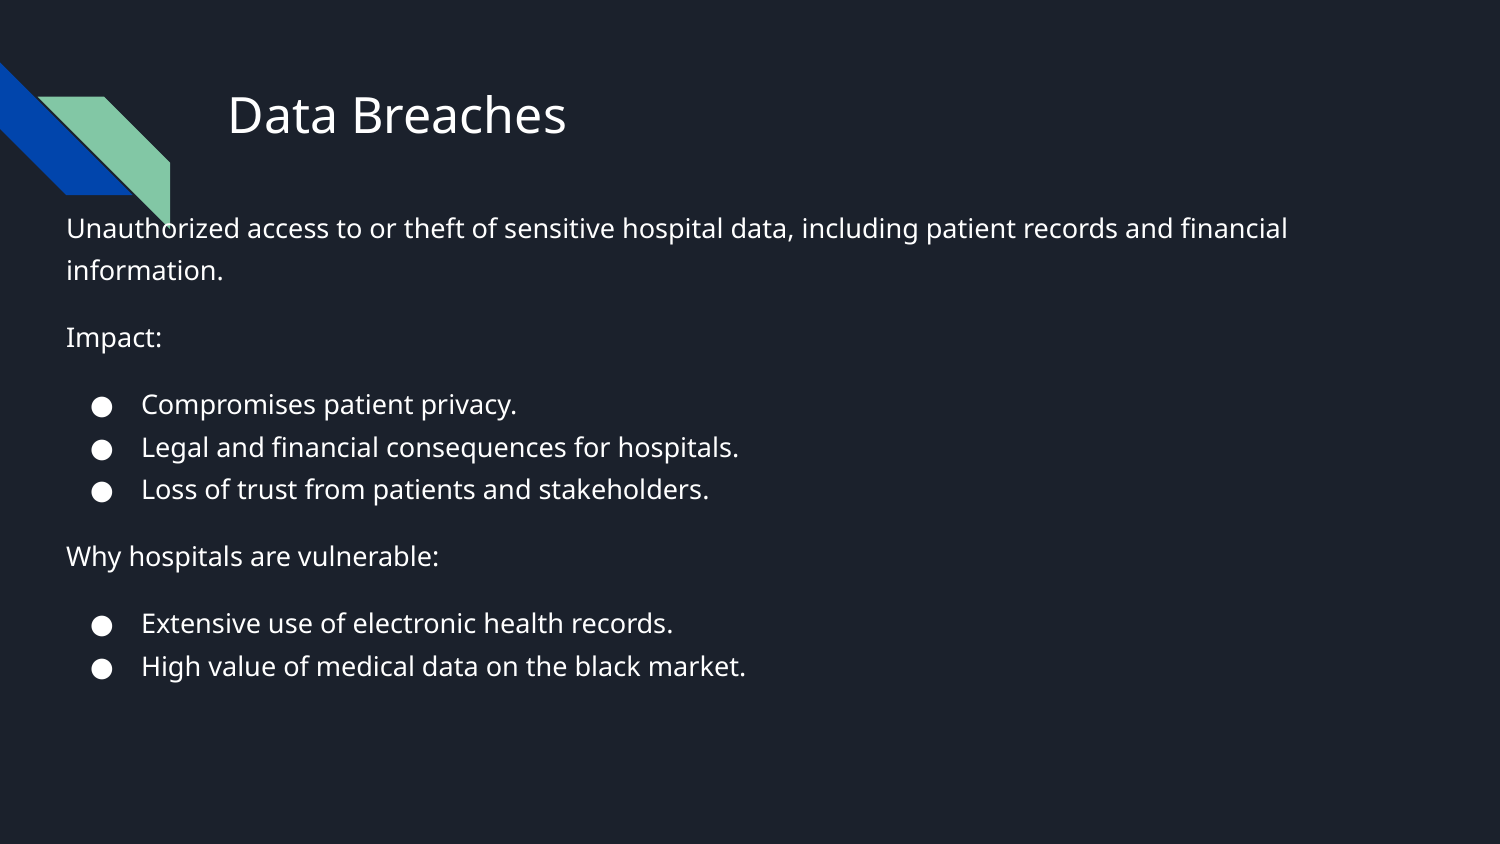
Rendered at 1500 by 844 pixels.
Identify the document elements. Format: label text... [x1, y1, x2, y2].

list Unauthorized access to or theft of sensitive hospital data, including patient records and financial information. Impact: Compromises patient privacy. Legal and financial consequences for hospitals. Loss of trust from patients and stakeholders. Why hospitals are vulnerable: Extensive use of electronic health records. High value of medical data on the black market. [51, 189, 1449, 788]
title Data Breaches [212, 64, 1368, 189]
